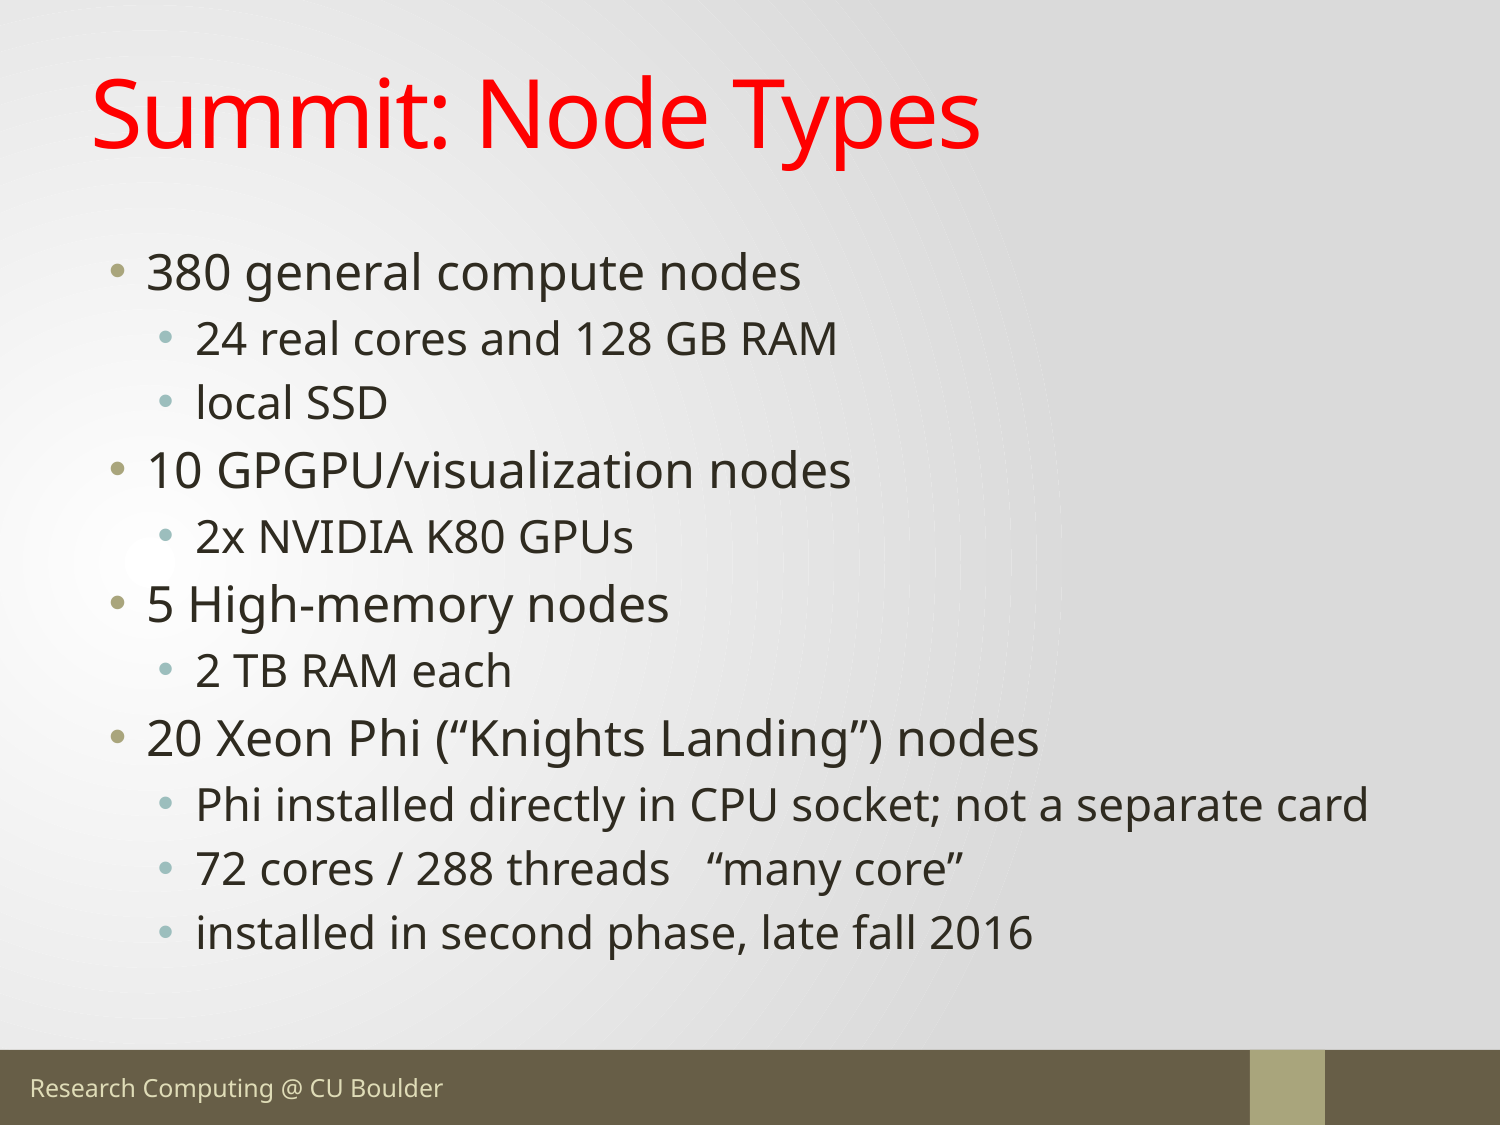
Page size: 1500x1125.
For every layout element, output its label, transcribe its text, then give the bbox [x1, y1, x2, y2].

title Summit: Node Types [75, 18, 1425, 201]
list 380 general compute nodes 24 real cores and 128 GB RAM local SSD 10 GPGPU/visualization nodes 2x NVIDIA K80 GPUs 5 High-memory nodes 2 TB RAM each 20 Xeon Phi (“Knights Landing”) nodes Phi installed directly in CPU socket; not a separate card 72 cores / 288 threads “many core” installed in second phase, late fall 2016 [75, 232, 1425, 1110]
